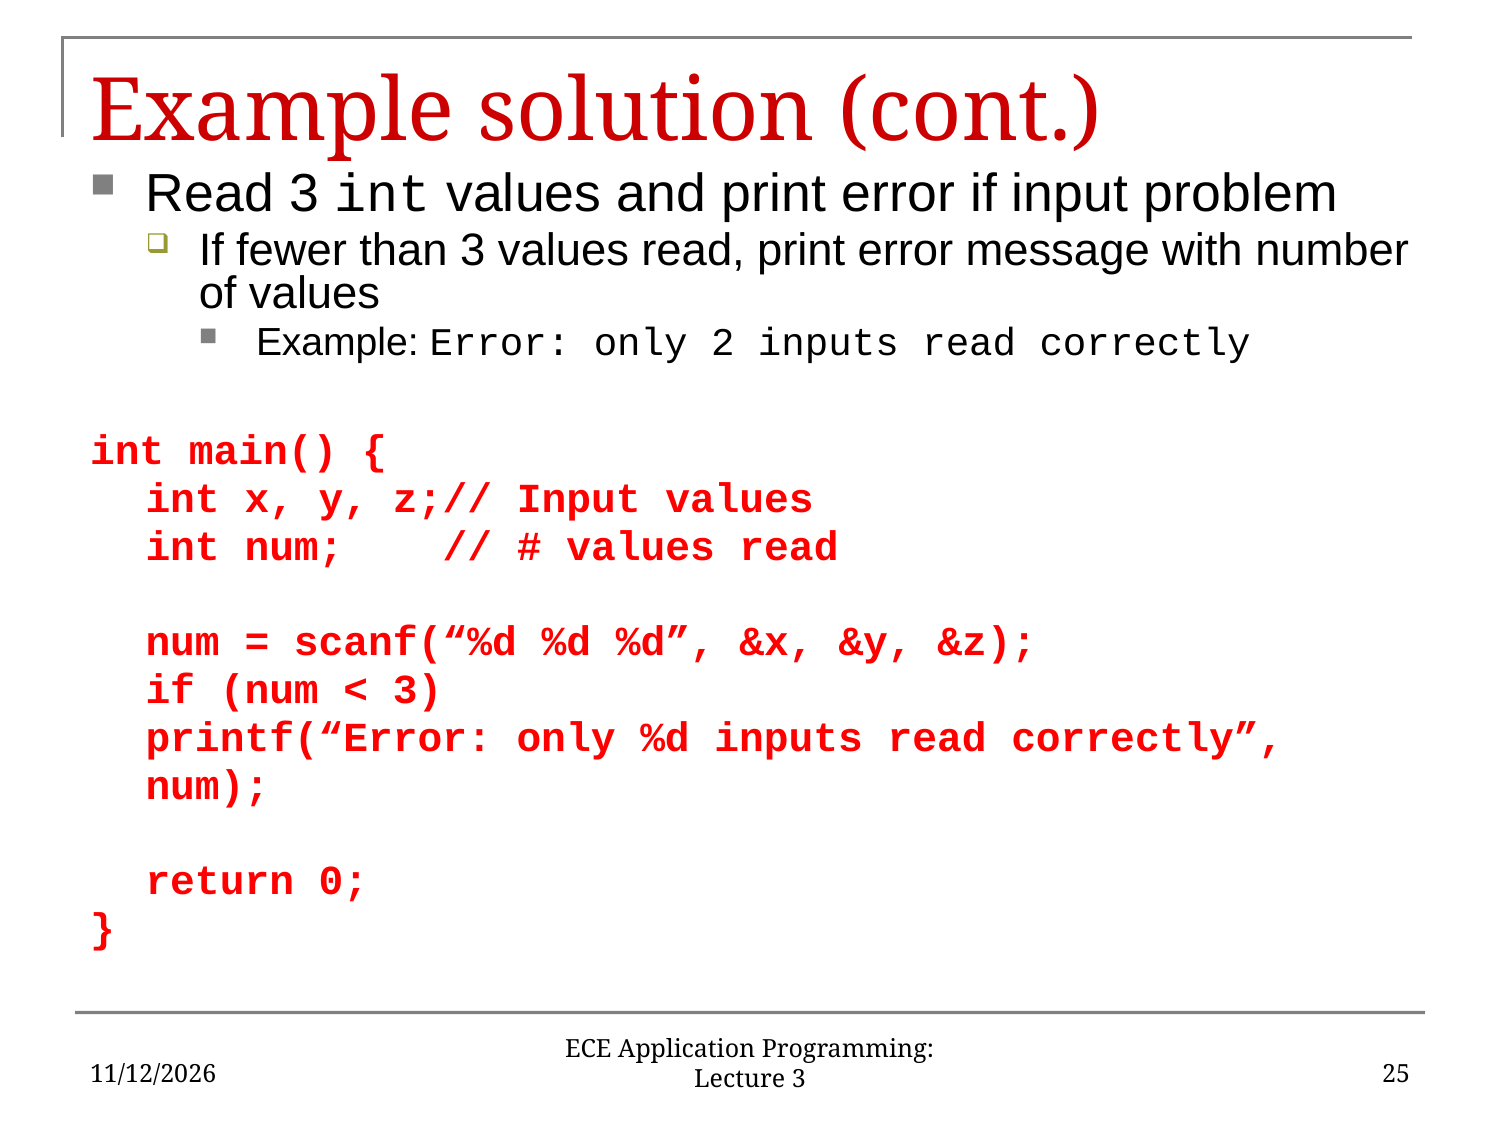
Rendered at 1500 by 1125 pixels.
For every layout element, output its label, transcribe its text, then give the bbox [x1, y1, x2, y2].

list Read 3 int values and print error if input problem If fewer than 3 values read, print error message with number of values Example: Error: only 2 inputs read correctly int main() { int x, y, z; // Input values int num; // # values read num = scanf(“%d %d %d”, &x, &y, &z); if (num < 3) printf(“Error: only %d inputs read correctly”, num); return 0; } [75, 162, 1425, 1006]
slide_number 25 [1074, 1023, 1426, 1100]
footer ECE Application Programming: Lecture 3 [512, 1024, 988, 1101]
title Example solution (cont.) [75, 45, 1425, 162]
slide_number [74, 1023, 426, 1100]
